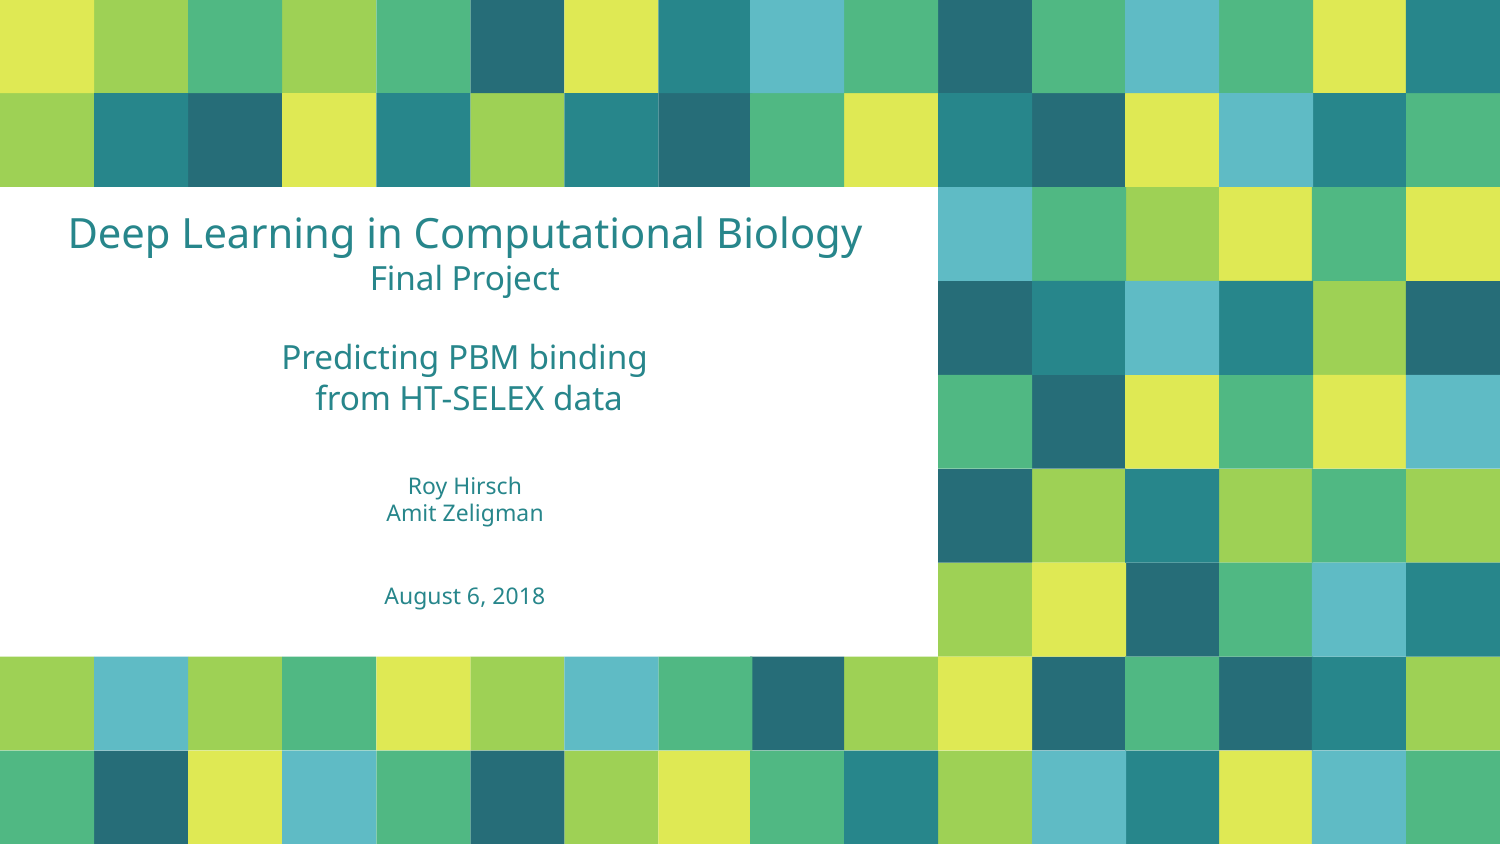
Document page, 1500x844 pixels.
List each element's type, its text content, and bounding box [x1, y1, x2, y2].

title Deep Learning in Computational Biology Final Project Predicting PBM binding from HT-SELEX data Roy Hirsch Amit Zeligman August 6, 2018 [27, 223, 903, 675]
